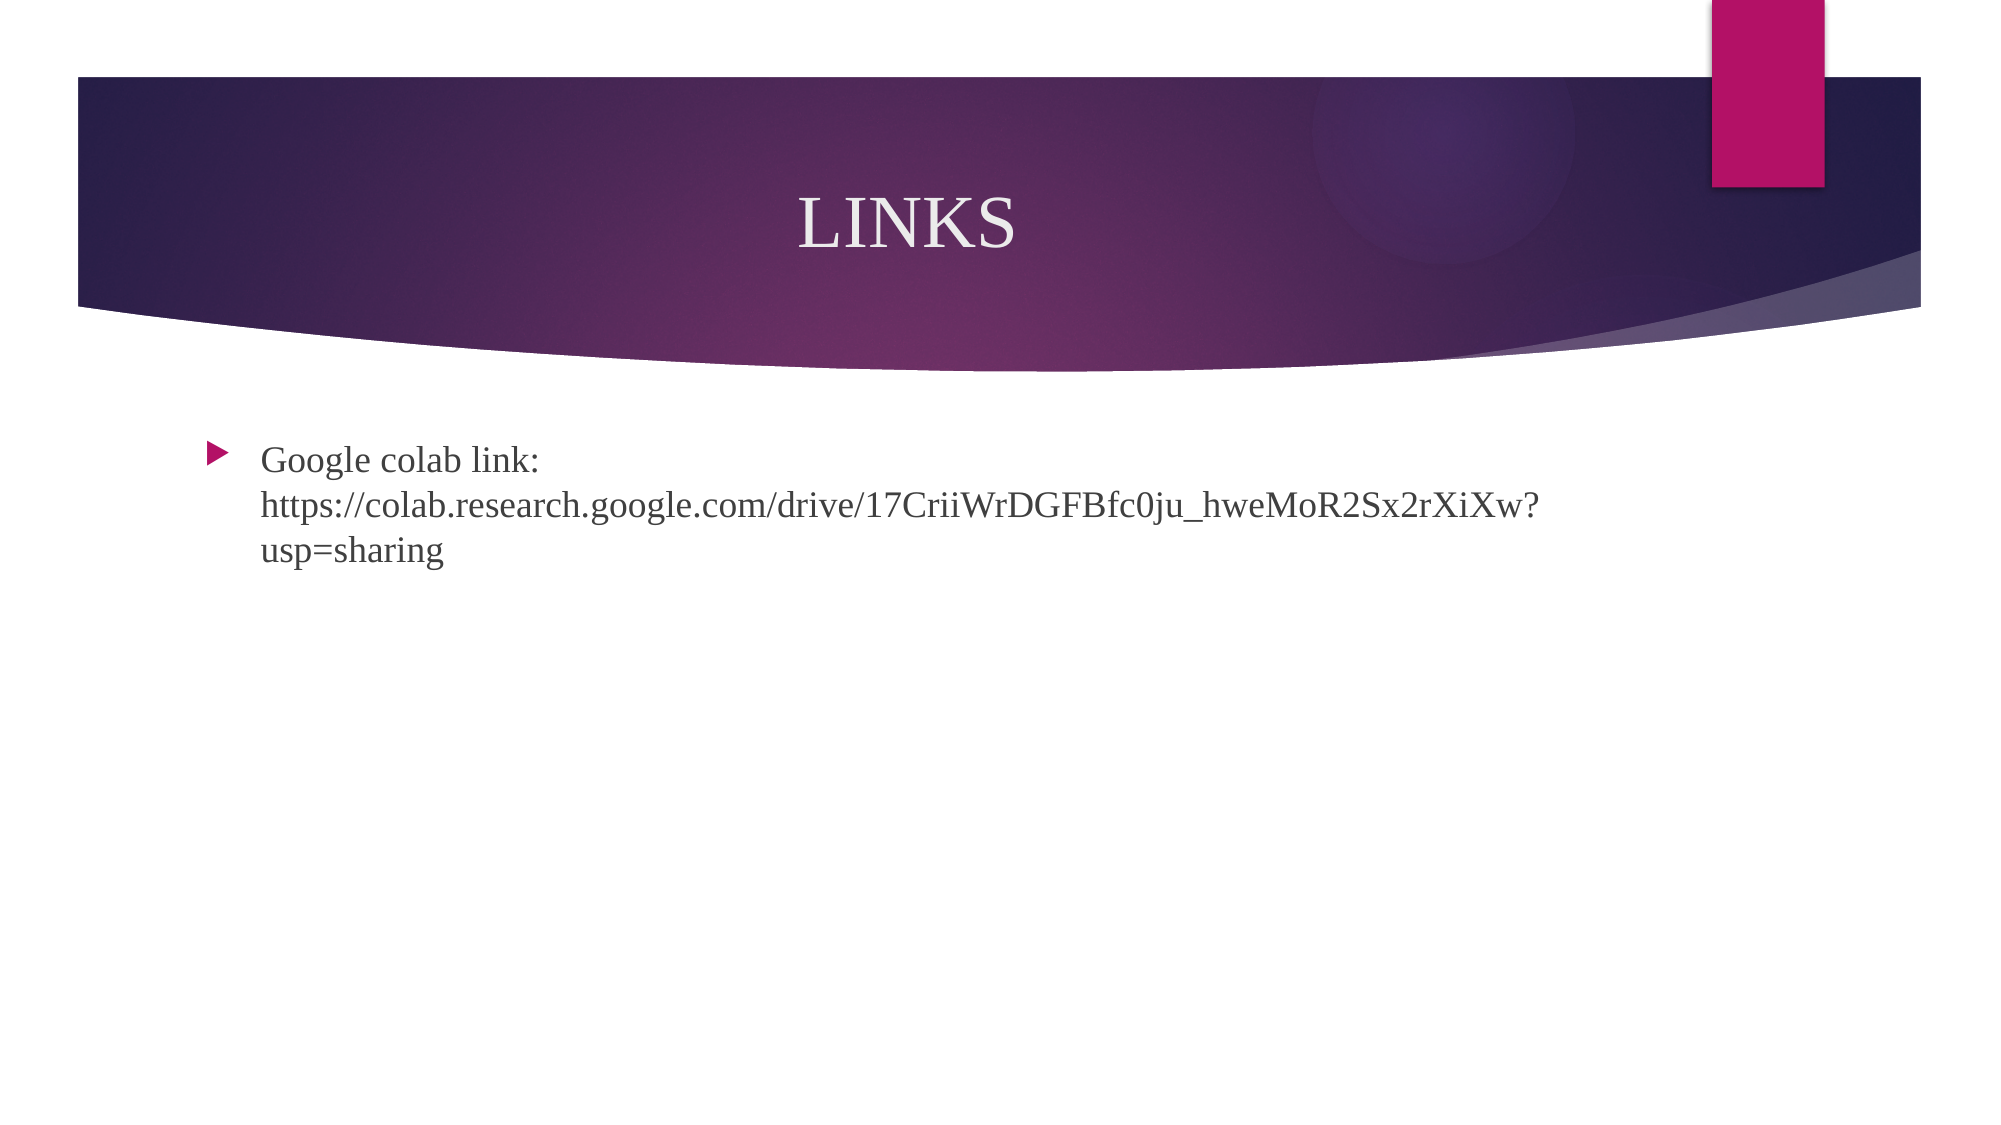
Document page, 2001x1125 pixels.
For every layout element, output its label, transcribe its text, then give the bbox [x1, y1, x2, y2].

title LINKS [189, 159, 1627, 276]
list Google colab link: https://colab.research.google.com/drive/17CriiWrDGFBfc0ju_hweMoR2Sx2rXiXw?usp=sharing [189, 427, 1638, 988]
